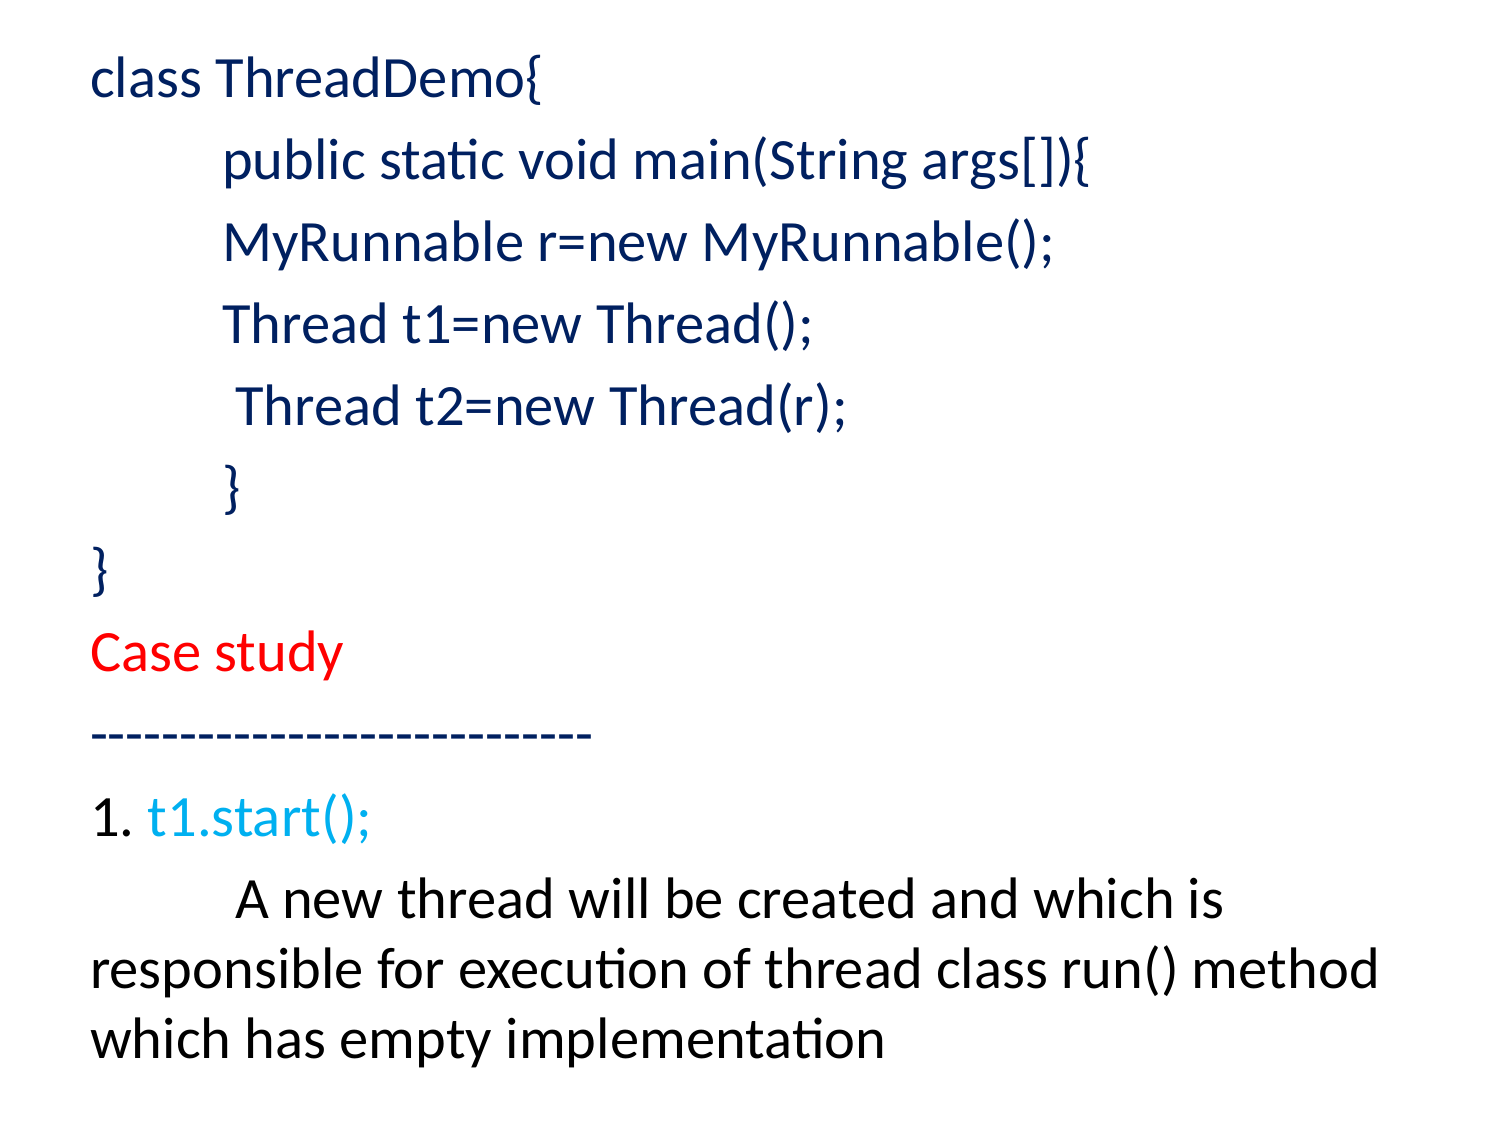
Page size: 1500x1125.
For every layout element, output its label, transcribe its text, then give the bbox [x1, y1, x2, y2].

list class ThreadDemo{ public static void main(String args[]){ MyRunnable r=new MyRunnable(); Thread t1=new Thread(); Thread t2=new Thread(r); } } Case study ---------------------------- 1. t1.start(); A new thread will be created and which is responsible for execution of thread class run() method which has empty implementation [75, 31, 1425, 1083]
